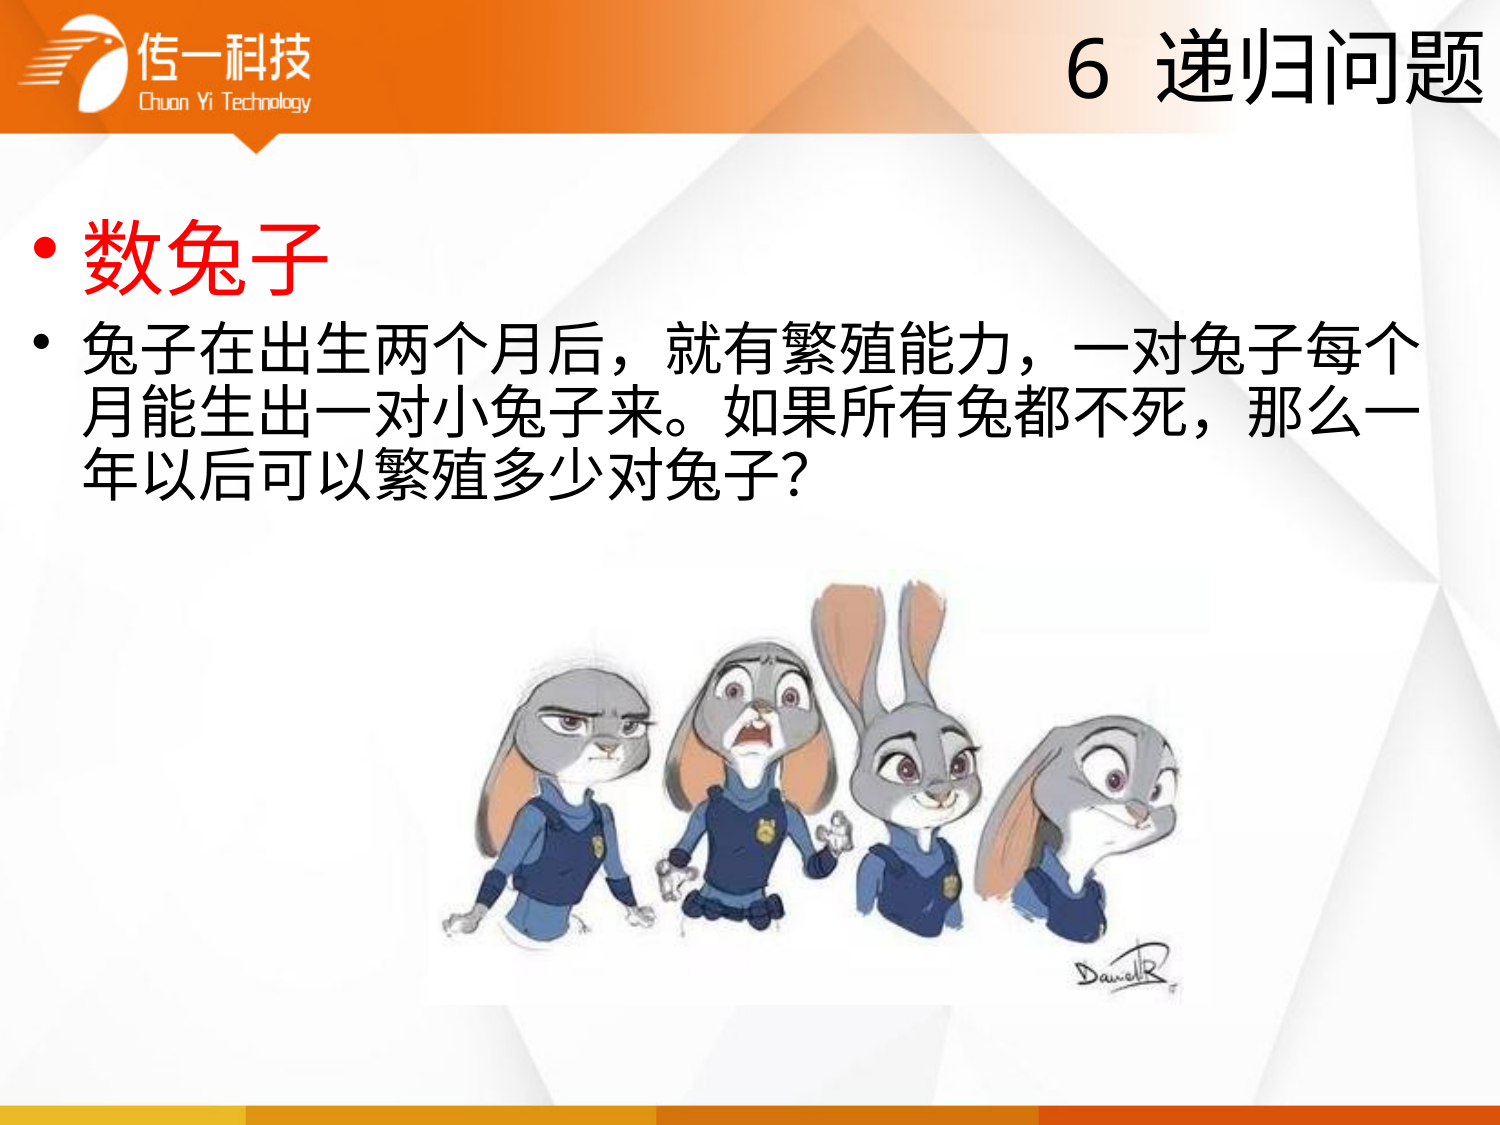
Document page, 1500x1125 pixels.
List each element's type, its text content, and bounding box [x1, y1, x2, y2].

list 数兔子 兔子在出生两个月后，就有繁殖能力，一对兔子每个月能生出一对小兔子来。如果所有兔都不死，那么一年以后可以繁殖多少对兔子？ [23, 209, 1431, 1006]
title 6 递归问题 [143, 0, 1495, 160]
picture [0, 0, 1500, 1125]
